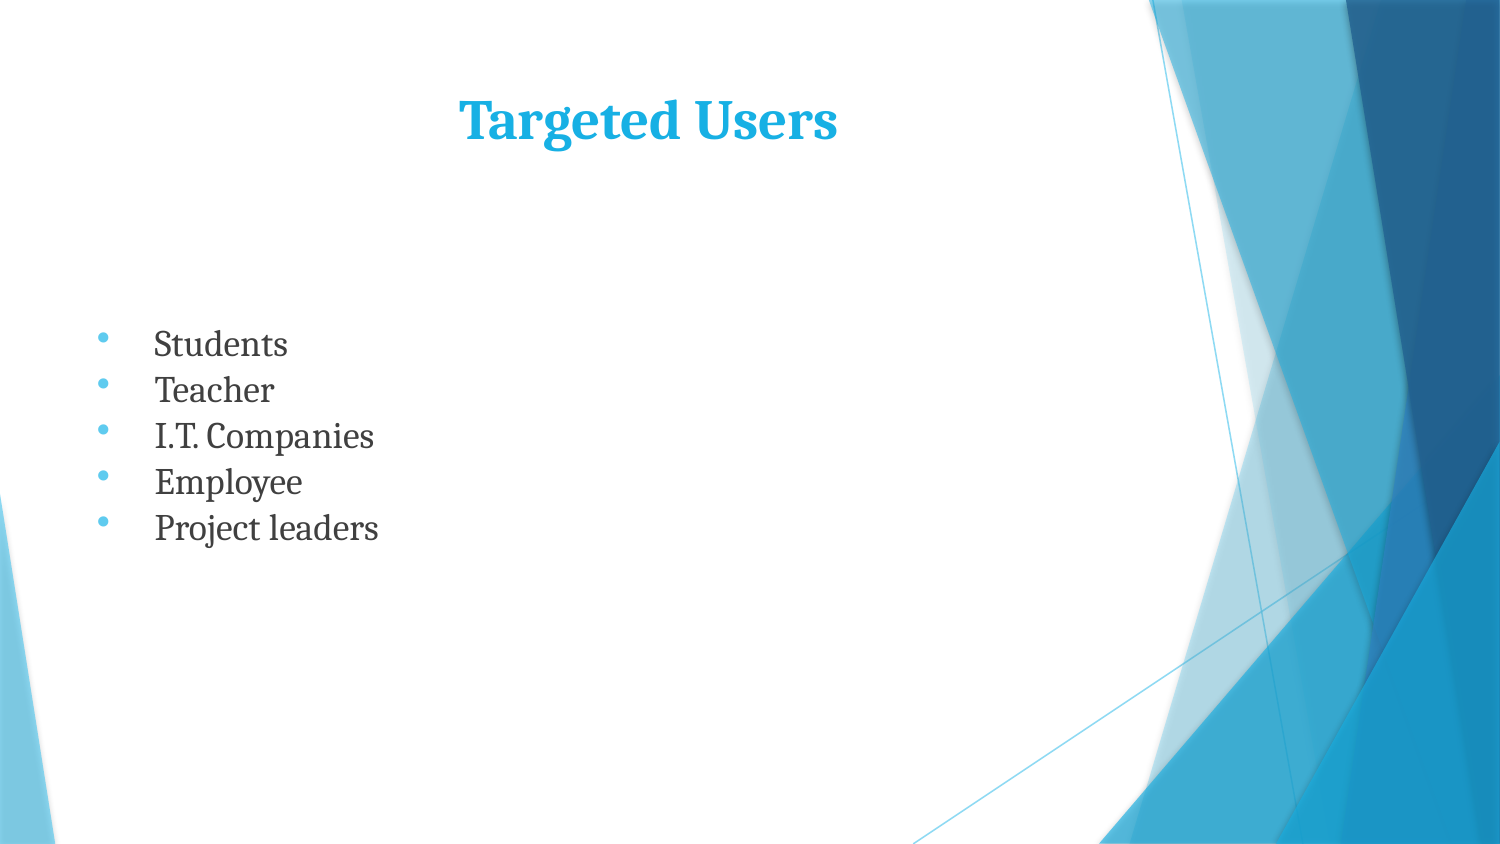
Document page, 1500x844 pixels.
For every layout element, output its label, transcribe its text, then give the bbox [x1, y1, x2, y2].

list Students Teacher I.T. Companies Employee Project leaders [83, 265, 1141, 744]
title Targeted Users [83, 75, 1141, 238]
